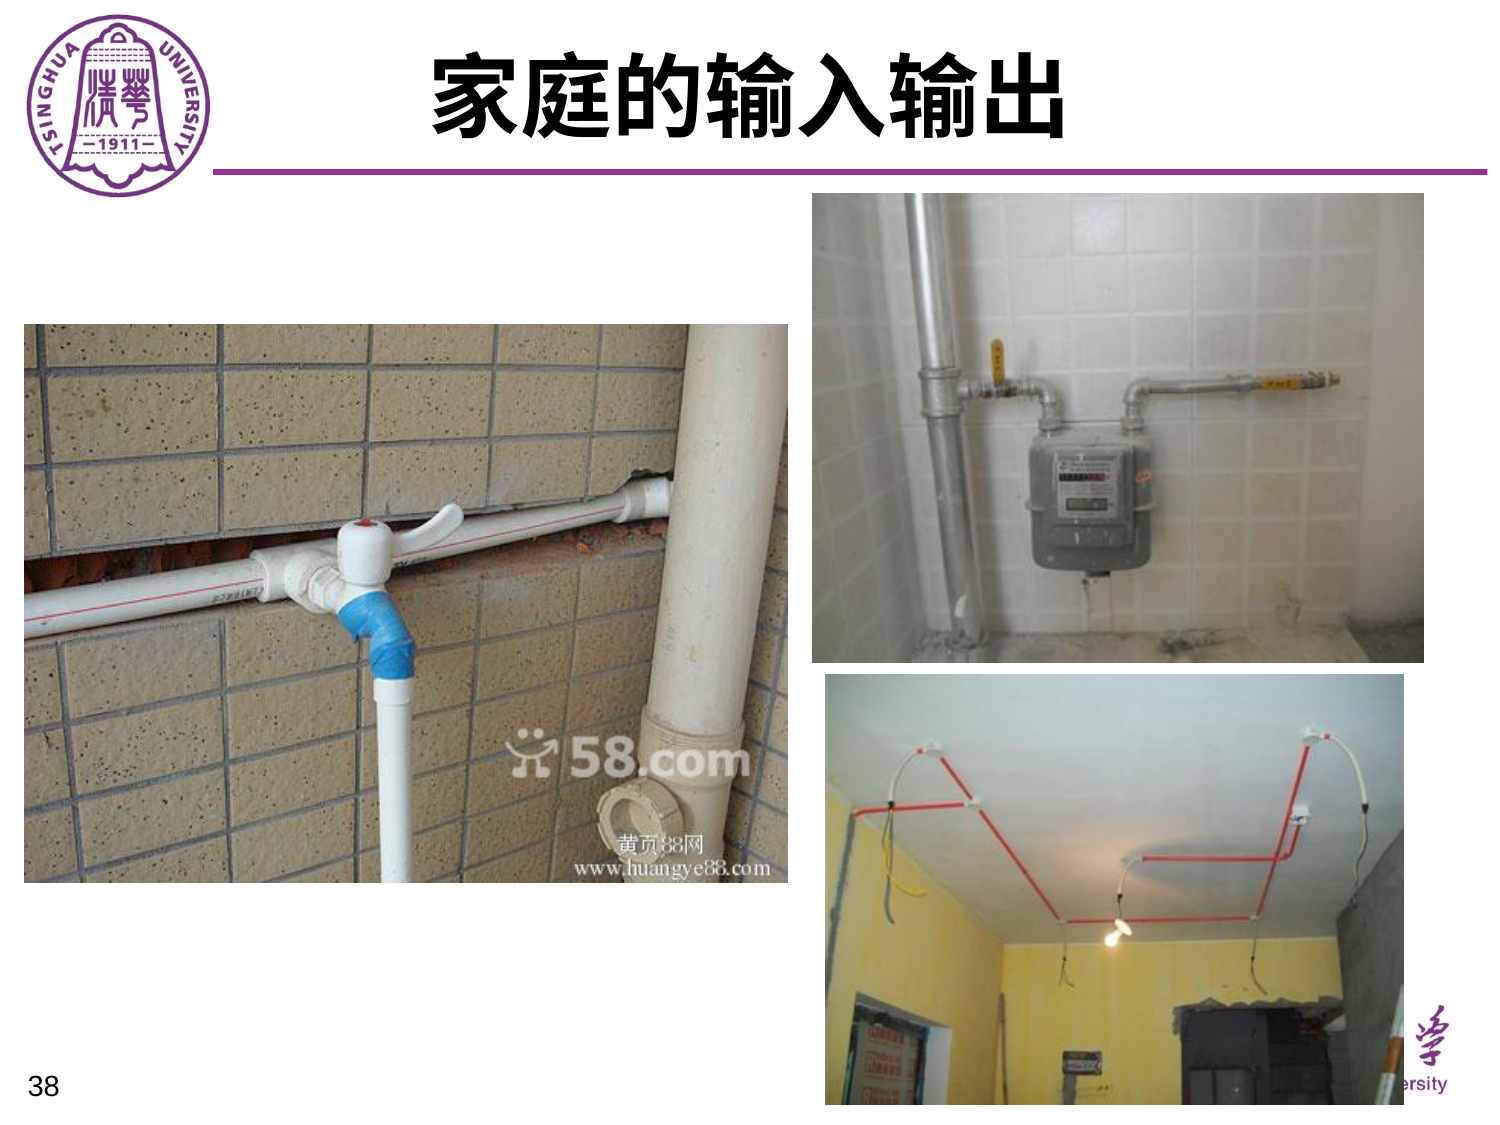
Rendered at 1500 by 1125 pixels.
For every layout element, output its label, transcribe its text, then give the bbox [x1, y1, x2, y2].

picture [812, 193, 1424, 663]
picture [24, 12, 213, 37]
picture [824, 674, 1454, 1105]
picture [24, 324, 788, 884]
title 家庭的输入输出 [24, 37, 1476, 151]
picture [24, 151, 213, 200]
footer 38 [12, 1059, 176, 1125]
